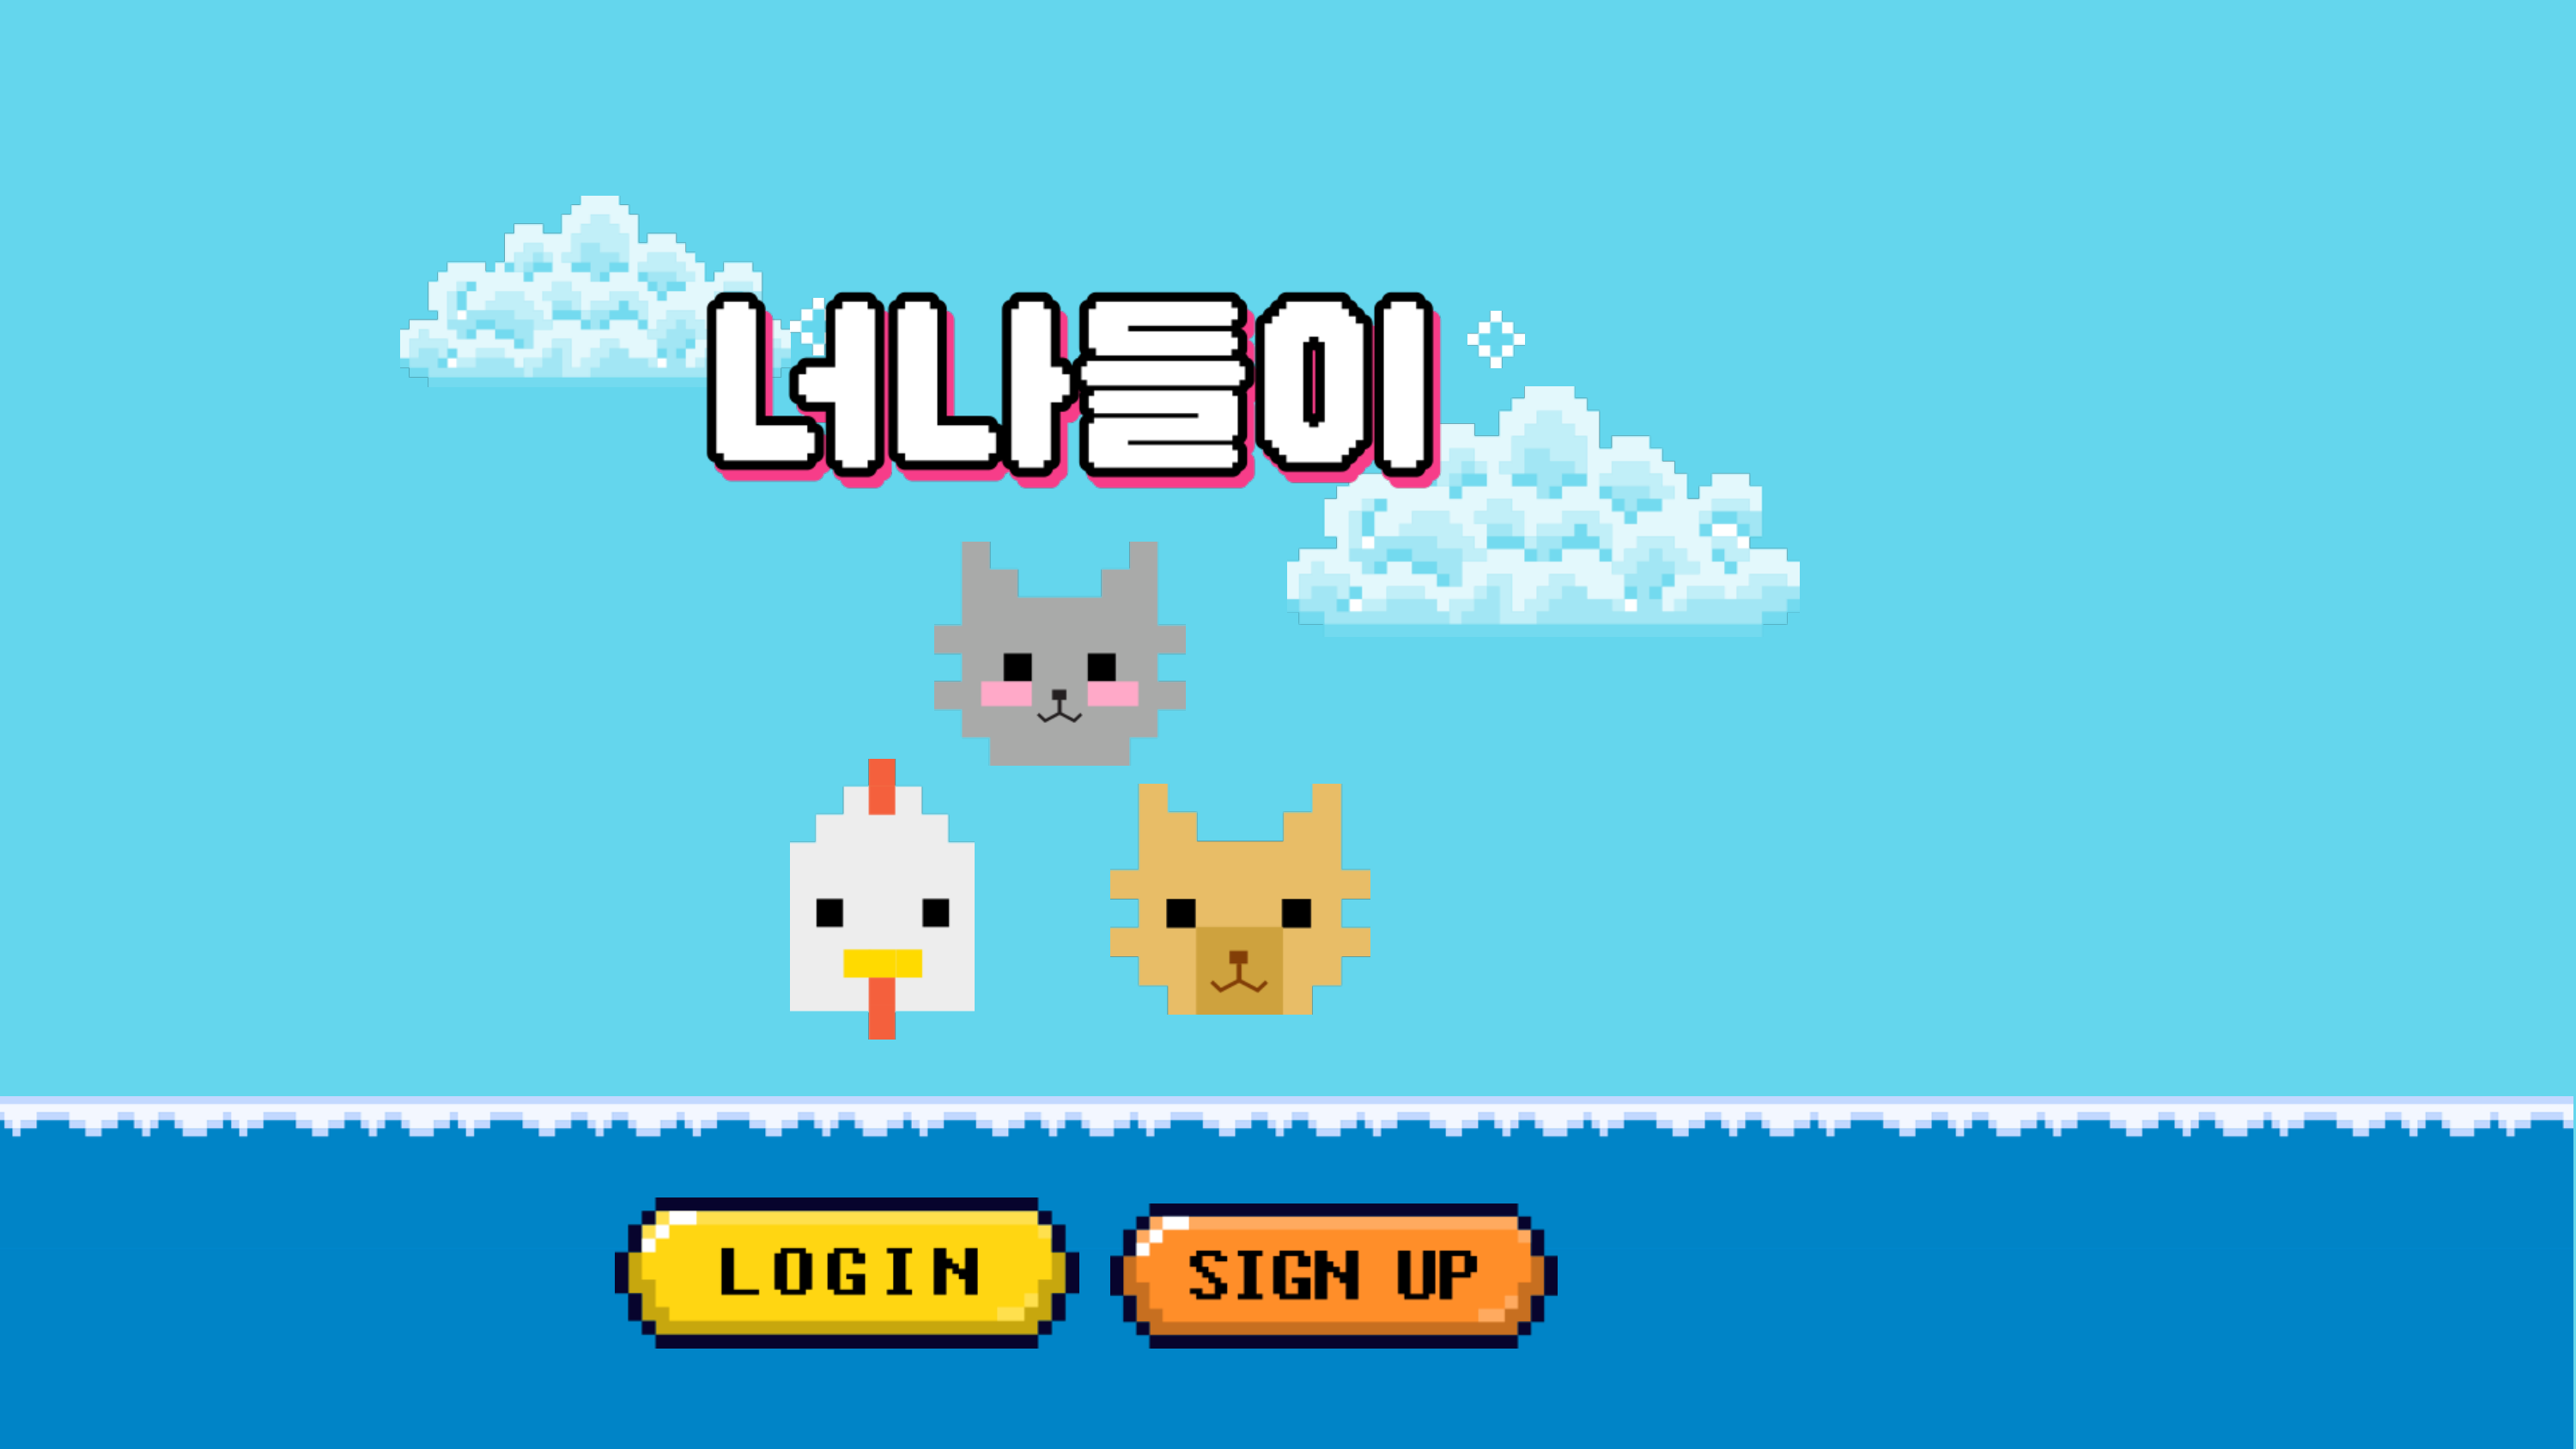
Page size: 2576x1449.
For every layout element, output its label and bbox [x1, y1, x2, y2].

picture [557, 142, 1692, 734]
text_box [1695, 386, 1800, 637]
text_box [934, 542, 1187, 766]
text_box [0, 1096, 2573, 1449]
text_box [399, 196, 553, 387]
text_box [1109, 783, 1370, 1015]
text_box [790, 758, 975, 1040]
text_box [615, 1197, 1079, 1349]
text_box [1109, 1203, 1558, 1349]
